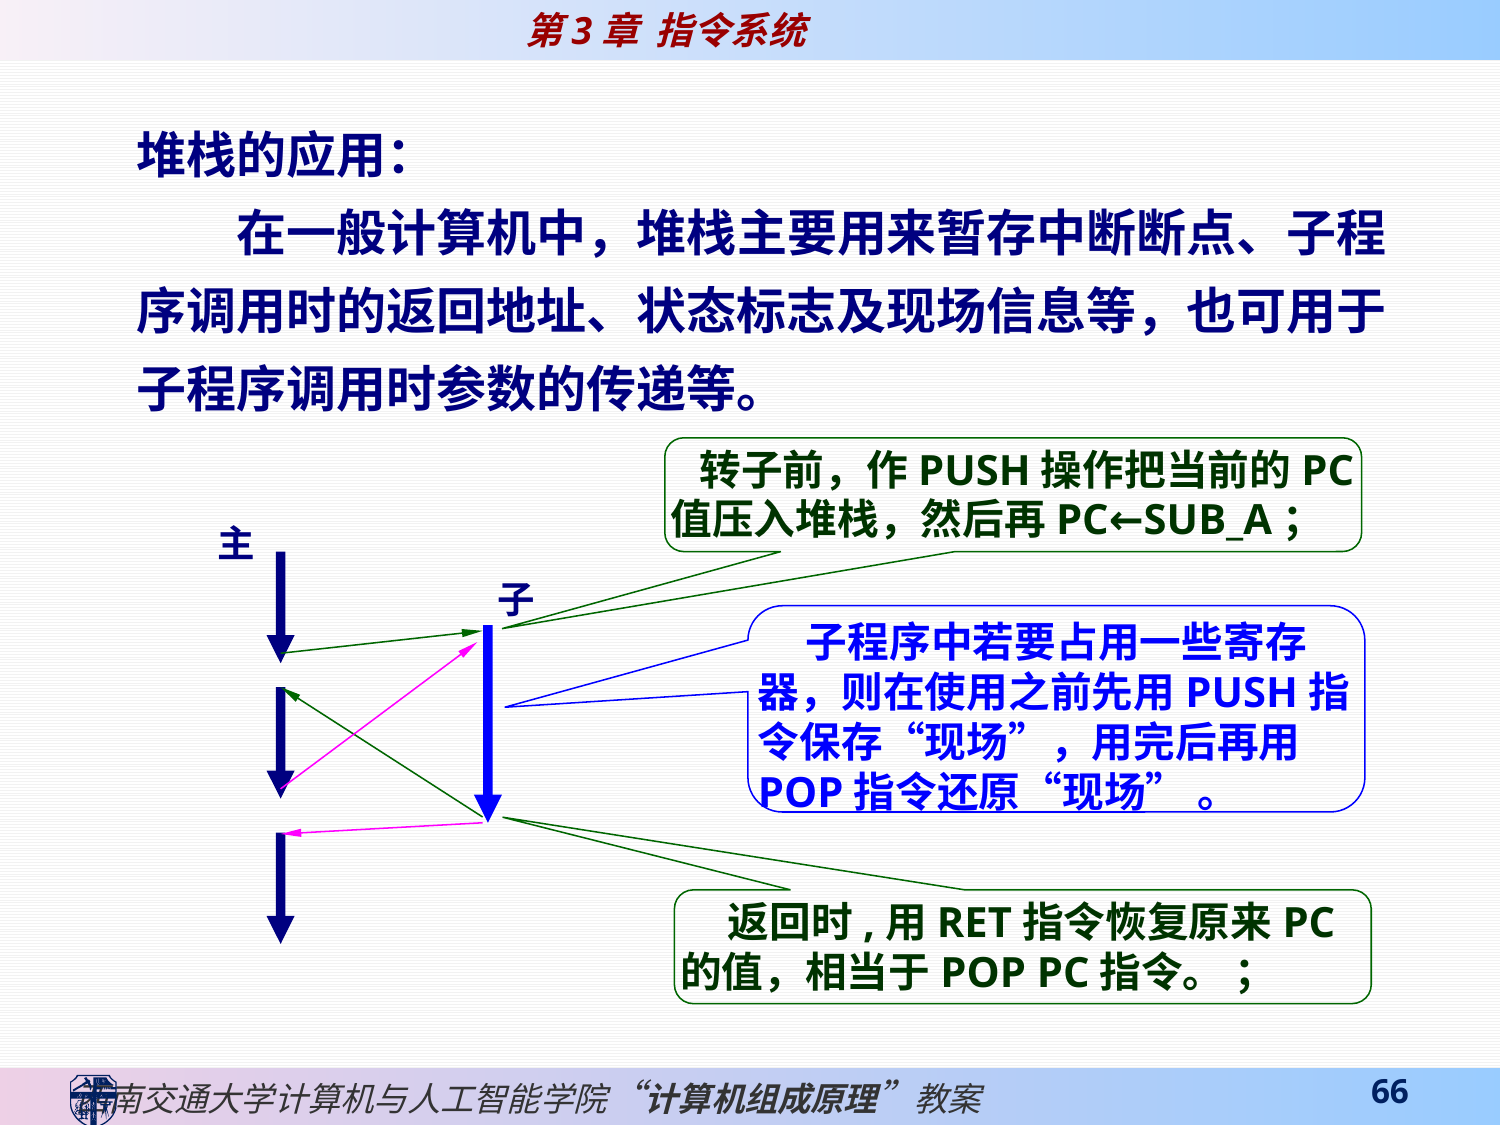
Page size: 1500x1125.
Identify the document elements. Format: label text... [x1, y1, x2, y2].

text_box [202, 511, 606, 945]
text_box 堆栈的应用： 在一般计算机中，堆栈主要用来暂存中断断点、子程序调用时的返回地址、状态标志及现场信息等，也可用于子程序调用时参数的传递等。 [122, 68, 1424, 425]
table_cell DX [1226, 0, 1230, 60]
text_box 转子前，作PUSH操作把当前的PC值压入堆栈，然后再PC←SUB_A； [610, 437, 1362, 611]
text_box 子程序中若要占用一些寄存器，则在使用之前先用PUSH指令保存“现场”，用完后再用POP指令还原“现场” 。 [610, 605, 1365, 813]
text_box 返回时,用RET指令恢复原来PC的值，相当于POP PC指令。 ； [610, 834, 1372, 1004]
